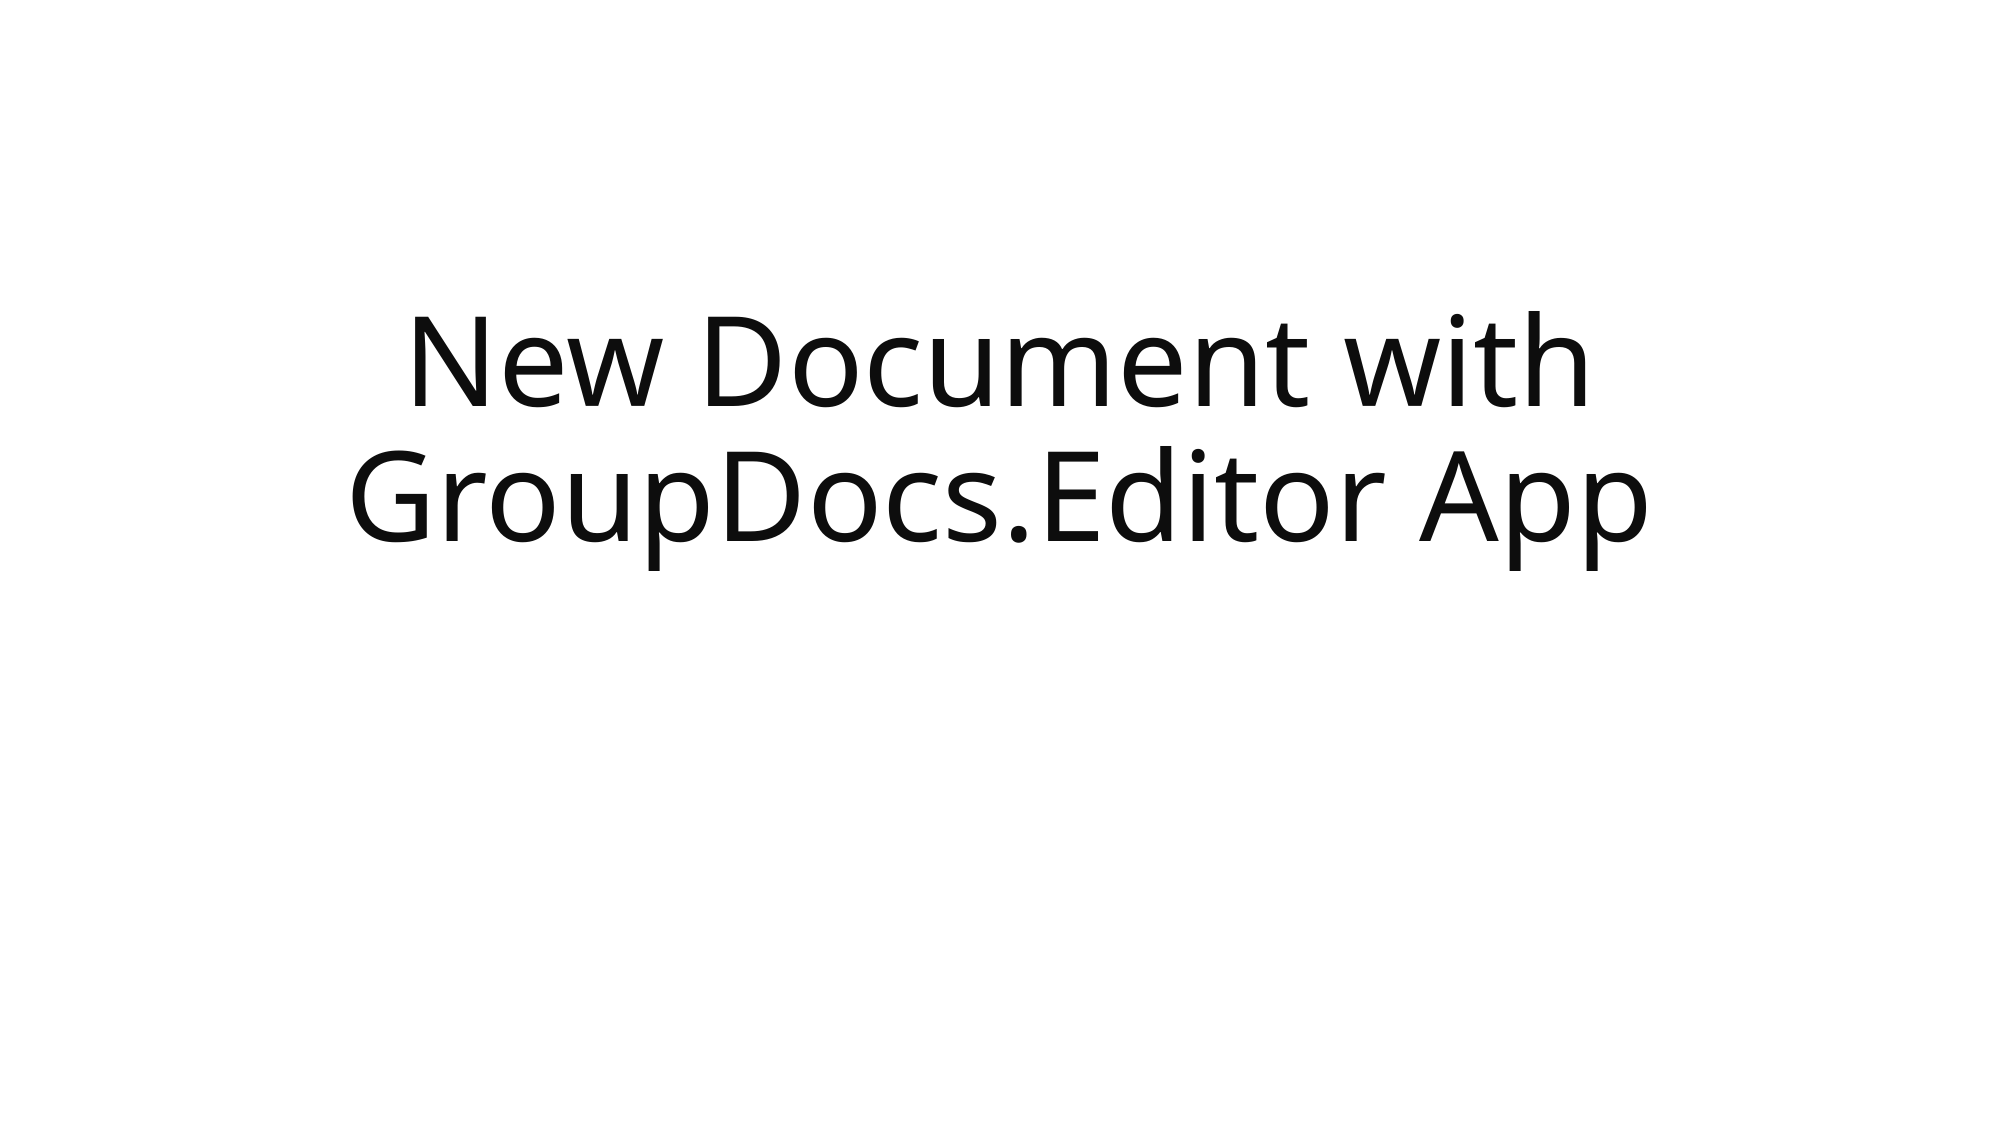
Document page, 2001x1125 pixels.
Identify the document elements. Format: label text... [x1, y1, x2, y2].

title New Document with GroupDocs.Editor App [249, 184, 1750, 576]
